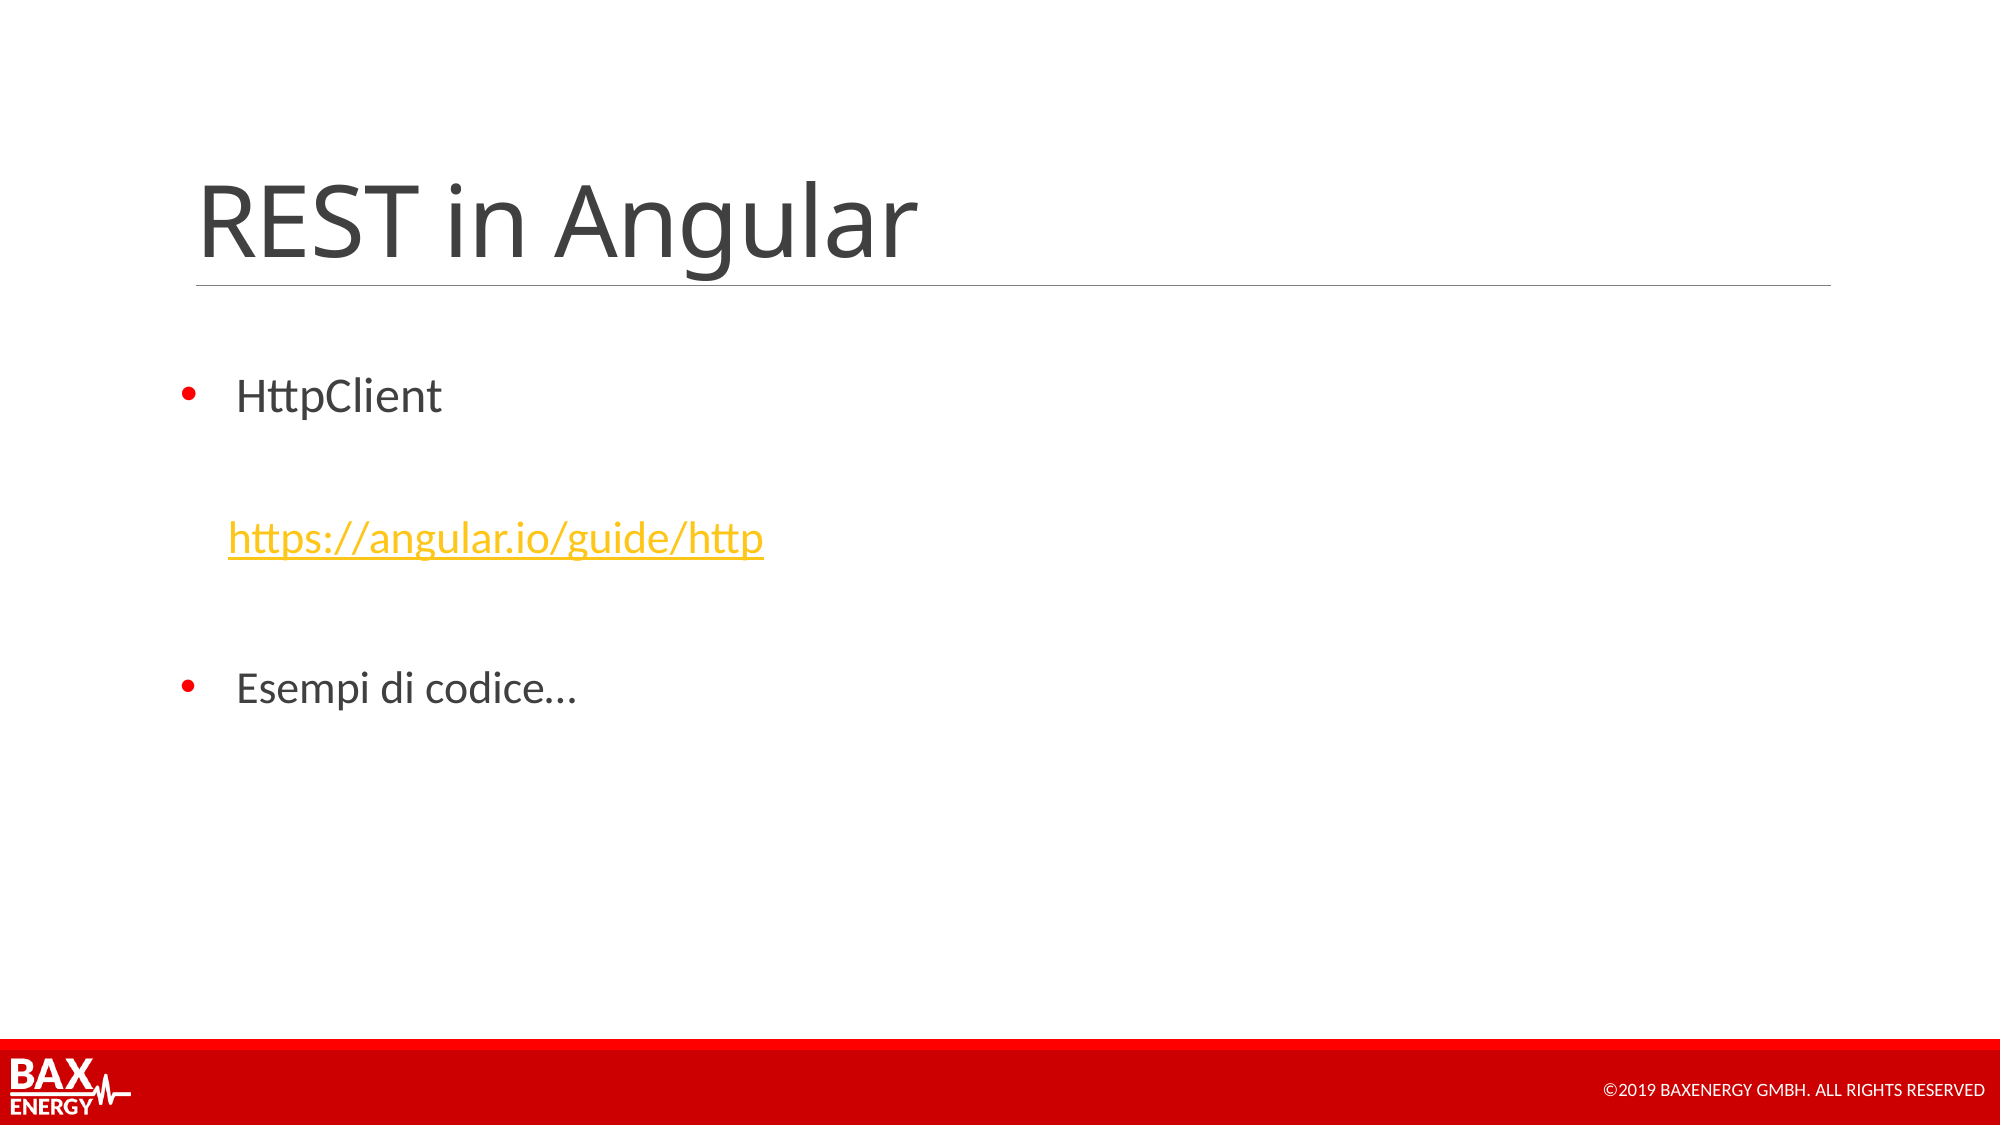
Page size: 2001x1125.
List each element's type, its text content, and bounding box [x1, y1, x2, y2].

footer ©2019 BaxEnergy GmbH. All rights reserved [1208, 1059, 2000, 1119]
title REST in Angular [180, 47, 1830, 285]
list HttpClient https://angular.io/guide/http Esempi di codice… [180, 361, 1830, 963]
picture [8, 1058, 132, 1123]
